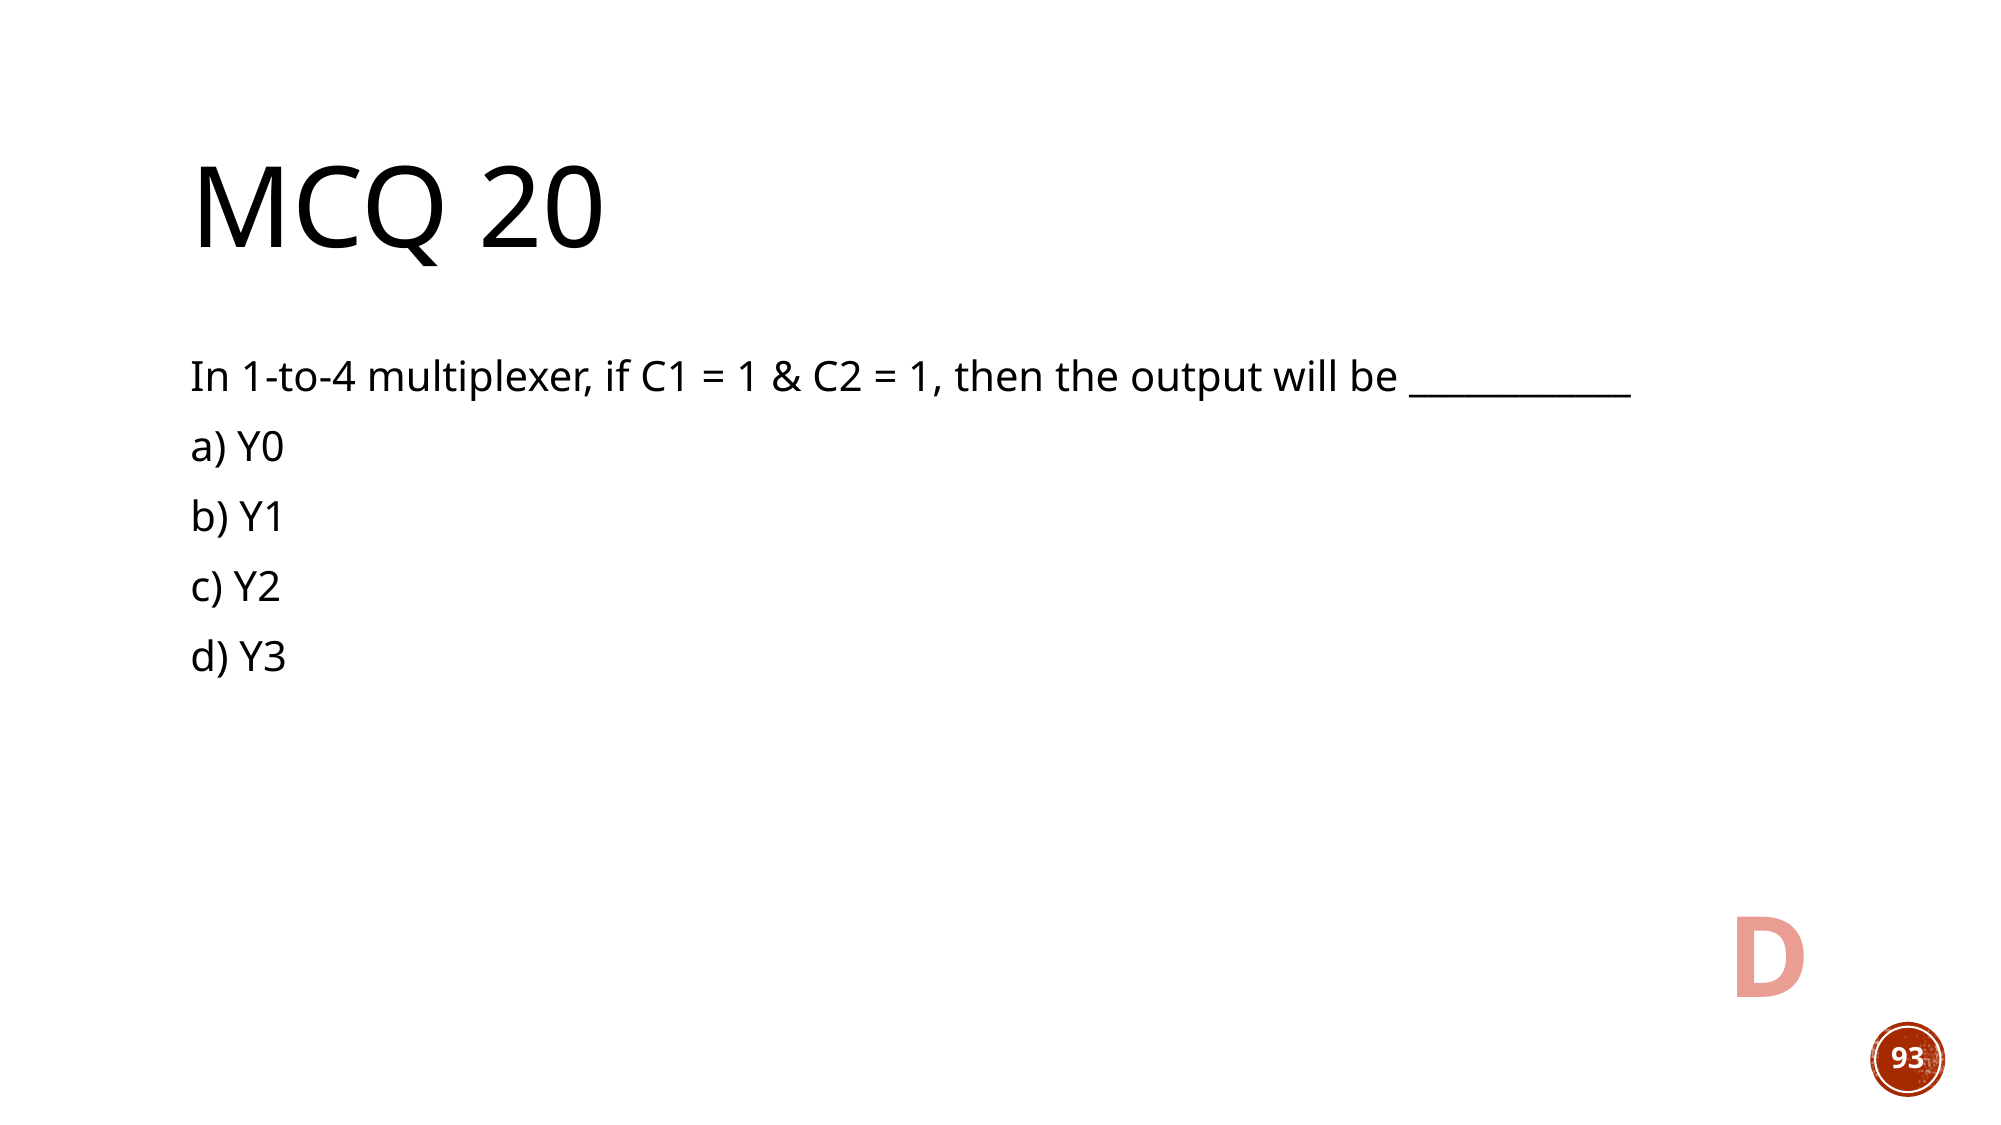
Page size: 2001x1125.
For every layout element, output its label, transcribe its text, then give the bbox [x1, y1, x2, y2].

text_box D [1712, 877, 1827, 1028]
list In 1-to-4 multiplexer, if C1 = 1 & C2 = 1, then the output will be ____________ a) Y0 b) Y1 c) Y2 d) Y3 [175, 348, 1826, 1013]
title MCQ 20 [175, 79, 1826, 344]
slide_number 93 [1855, 1028, 1961, 1089]
